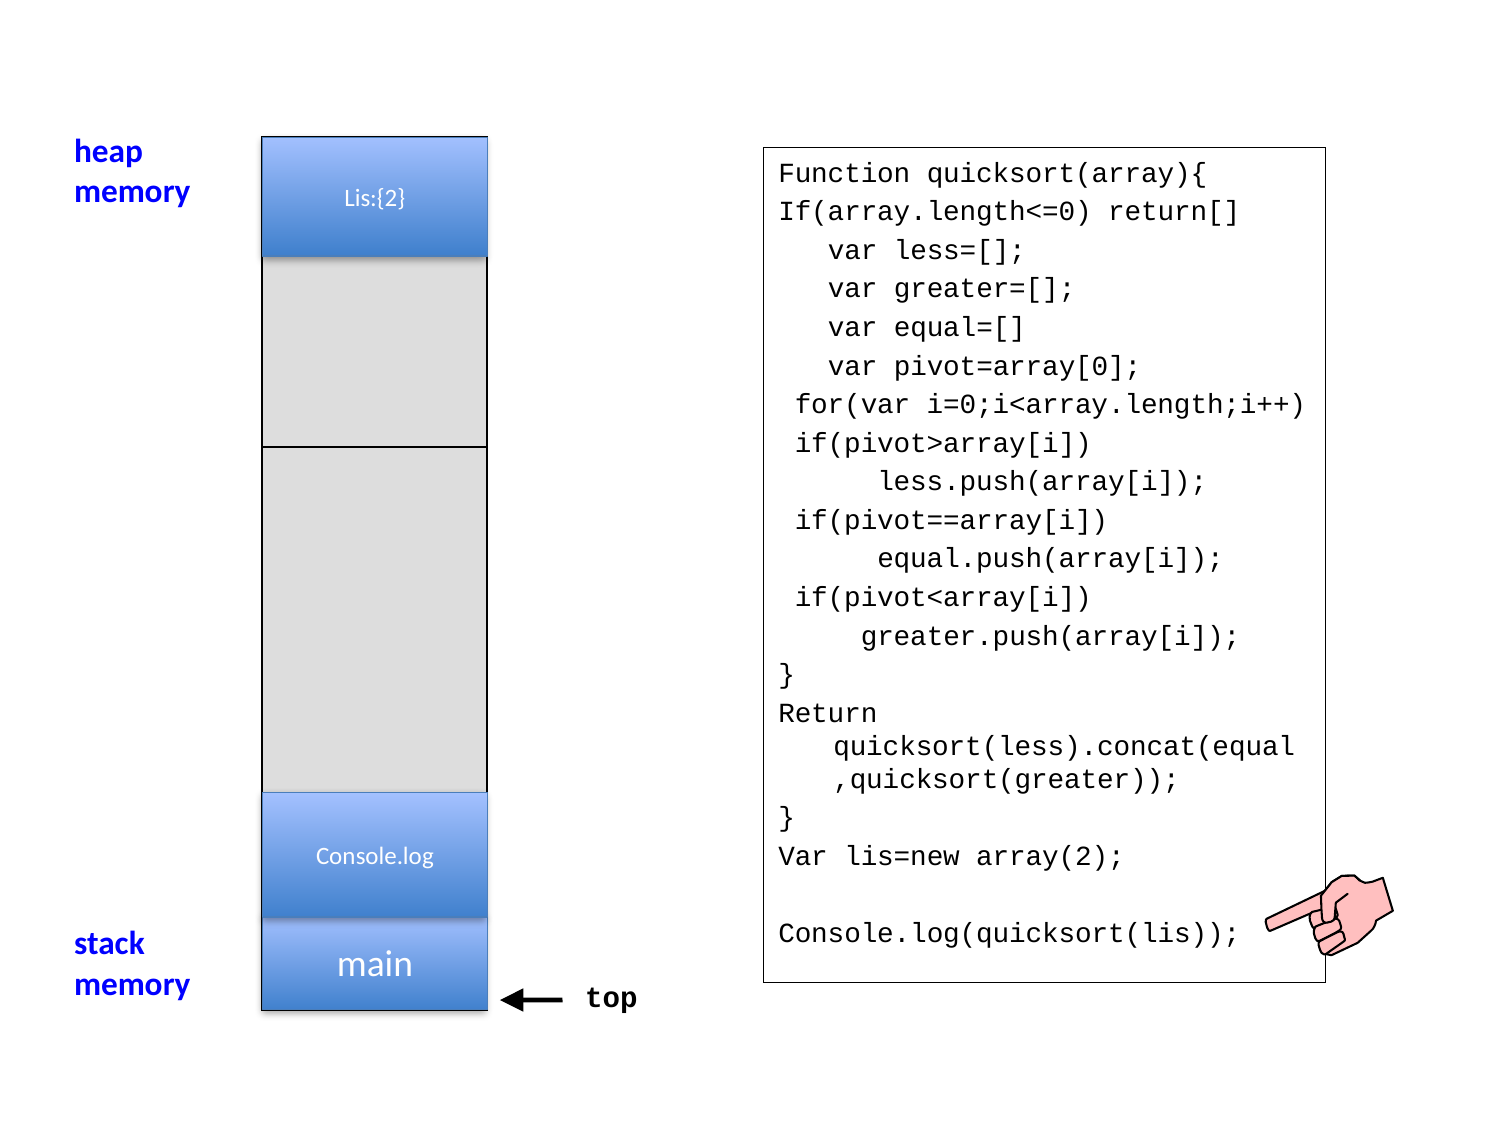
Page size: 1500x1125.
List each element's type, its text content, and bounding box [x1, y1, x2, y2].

text_box Console.log [262, 792, 488, 918]
text_box top [570, 970, 871, 1021]
text_box [499, 989, 563, 1011]
text_box heap memory [59, 121, 206, 217]
text_box main [262, 924, 488, 1010]
text_box stack memory [59, 914, 206, 1009]
text_box Lis:{2} [262, 137, 488, 257]
text_box [262, 264, 488, 447]
list Function quicksort(array){ If(array.length<=0) return[] var less=[]; var greater=[]; var equal=[] var pivot=array[0]; for(var i=0;i<array.length;i++) if(pivot>array[i]) less.push(array[i]); if(pivot==array[i]) equal.push(array[i]); if(pivot<array[i]) greater.push(array[i]); } Return quicksort(less).concat(equal,quicksort(greater)); } Var lis=new array(2); Console.log(quicksort(lis)); [763, 147, 1326, 983]
text_box [262, 447, 488, 792]
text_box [1266, 873, 1393, 956]
